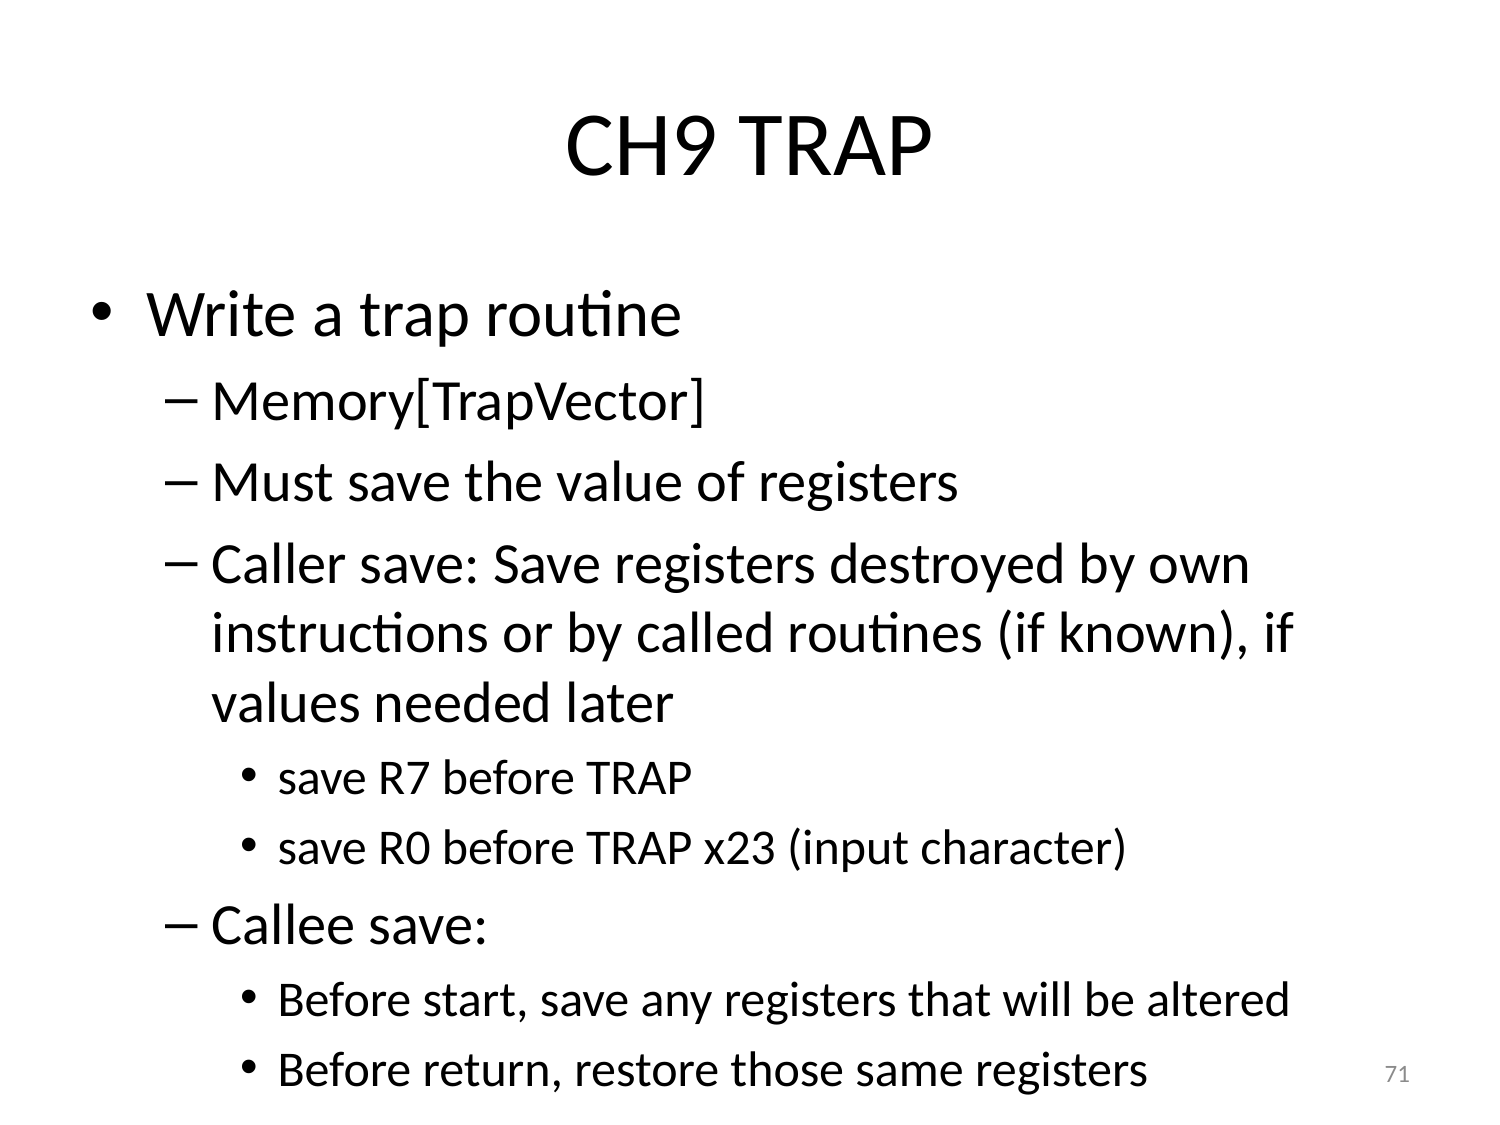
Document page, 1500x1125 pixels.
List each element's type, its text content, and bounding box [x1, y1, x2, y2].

slide_number 71 [1074, 1042, 1425, 1103]
title CH9 TRAP [75, 45, 1425, 233]
list Write a trap routine Memory[TrapVector] Must save the value of registers Caller save: Save registers destroyed by own instructions or by called routines (if known), if values needed later save R7 before TRAP save R0 before TRAP x23 (input character) Callee save: Before start, save any registers that will be altered Before return, restore those same registers [75, 262, 1425, 1125]
